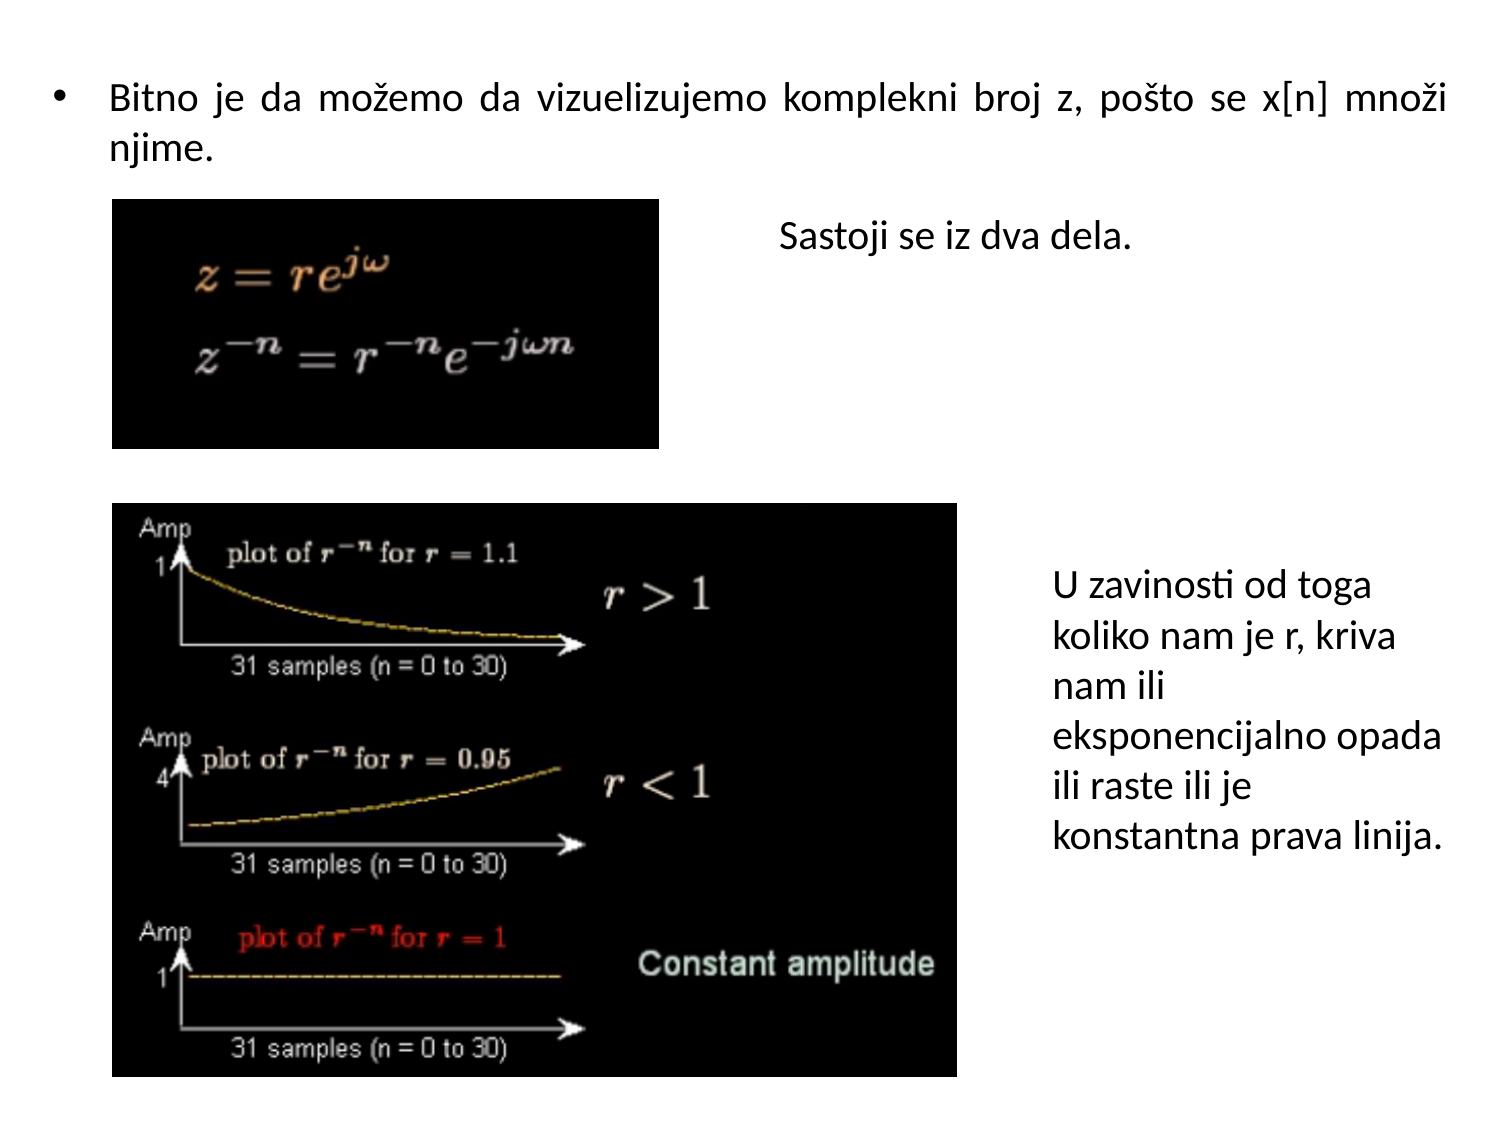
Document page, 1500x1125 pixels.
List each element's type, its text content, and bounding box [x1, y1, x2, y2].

text_box Sastoji se iz dva dela. [764, 200, 1149, 265]
text_box U zavinosti od toga koliko nam je r, kriva nam ili eksponencijalno opada ili raste ili je konstantna prava linija. [1037, 549, 1463, 915]
picture [112, 503, 957, 1077]
picture [112, 199, 660, 450]
list Bitno je da možemo da vizuelizujemo komplekni broj z, pošto se x[n] množi njime. [37, 62, 1463, 1088]
